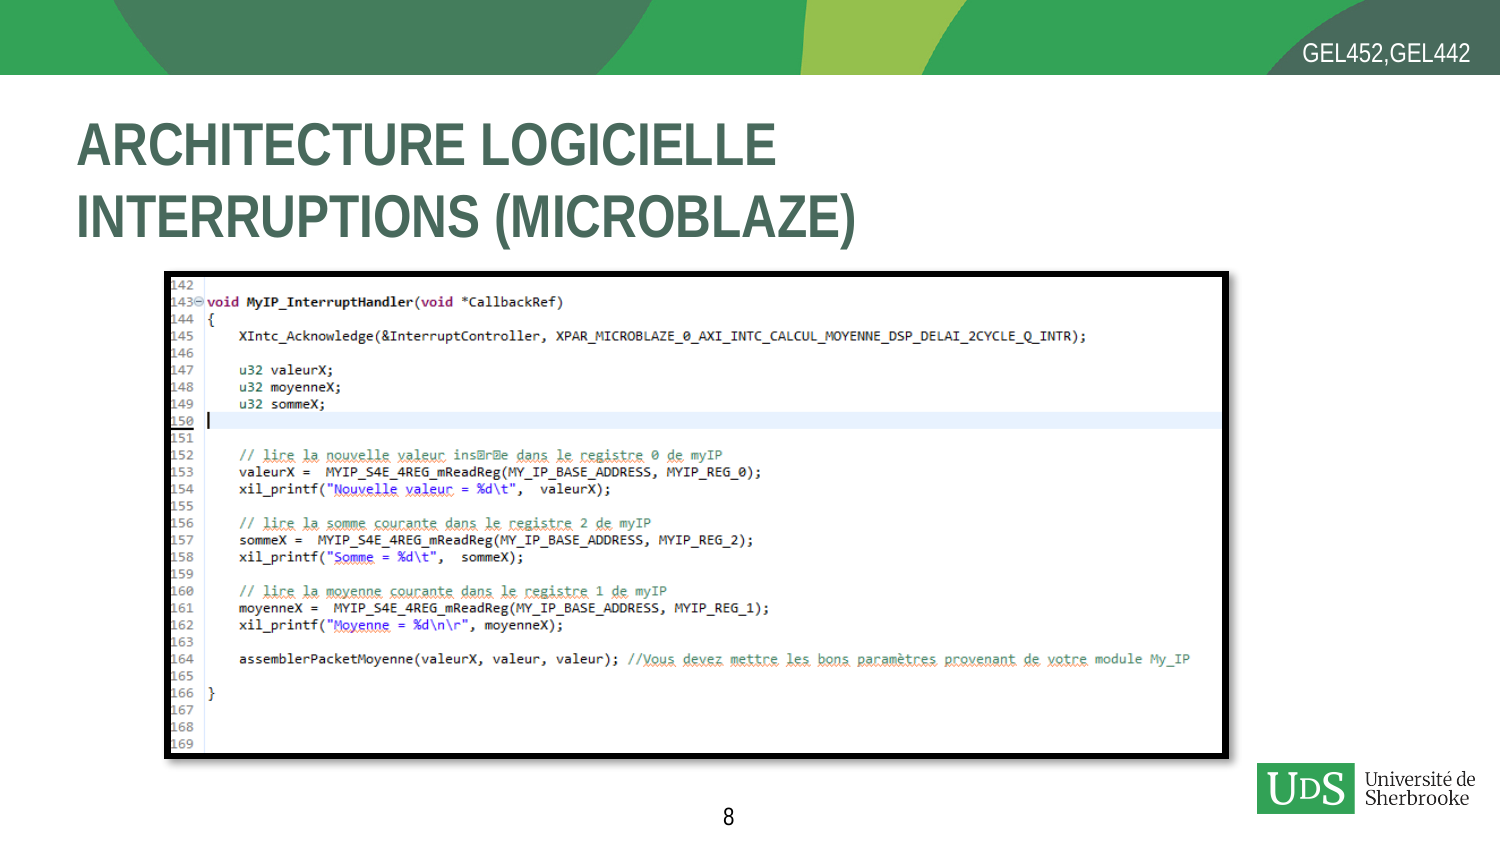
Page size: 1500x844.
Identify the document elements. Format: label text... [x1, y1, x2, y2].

picture [170, 276, 1223, 754]
picture [1257, 763, 1475, 814]
picture [0, 0, 1500, 75]
title Architecture logicielle Interruptions (MicroblazE) [76, 104, 1471, 190]
